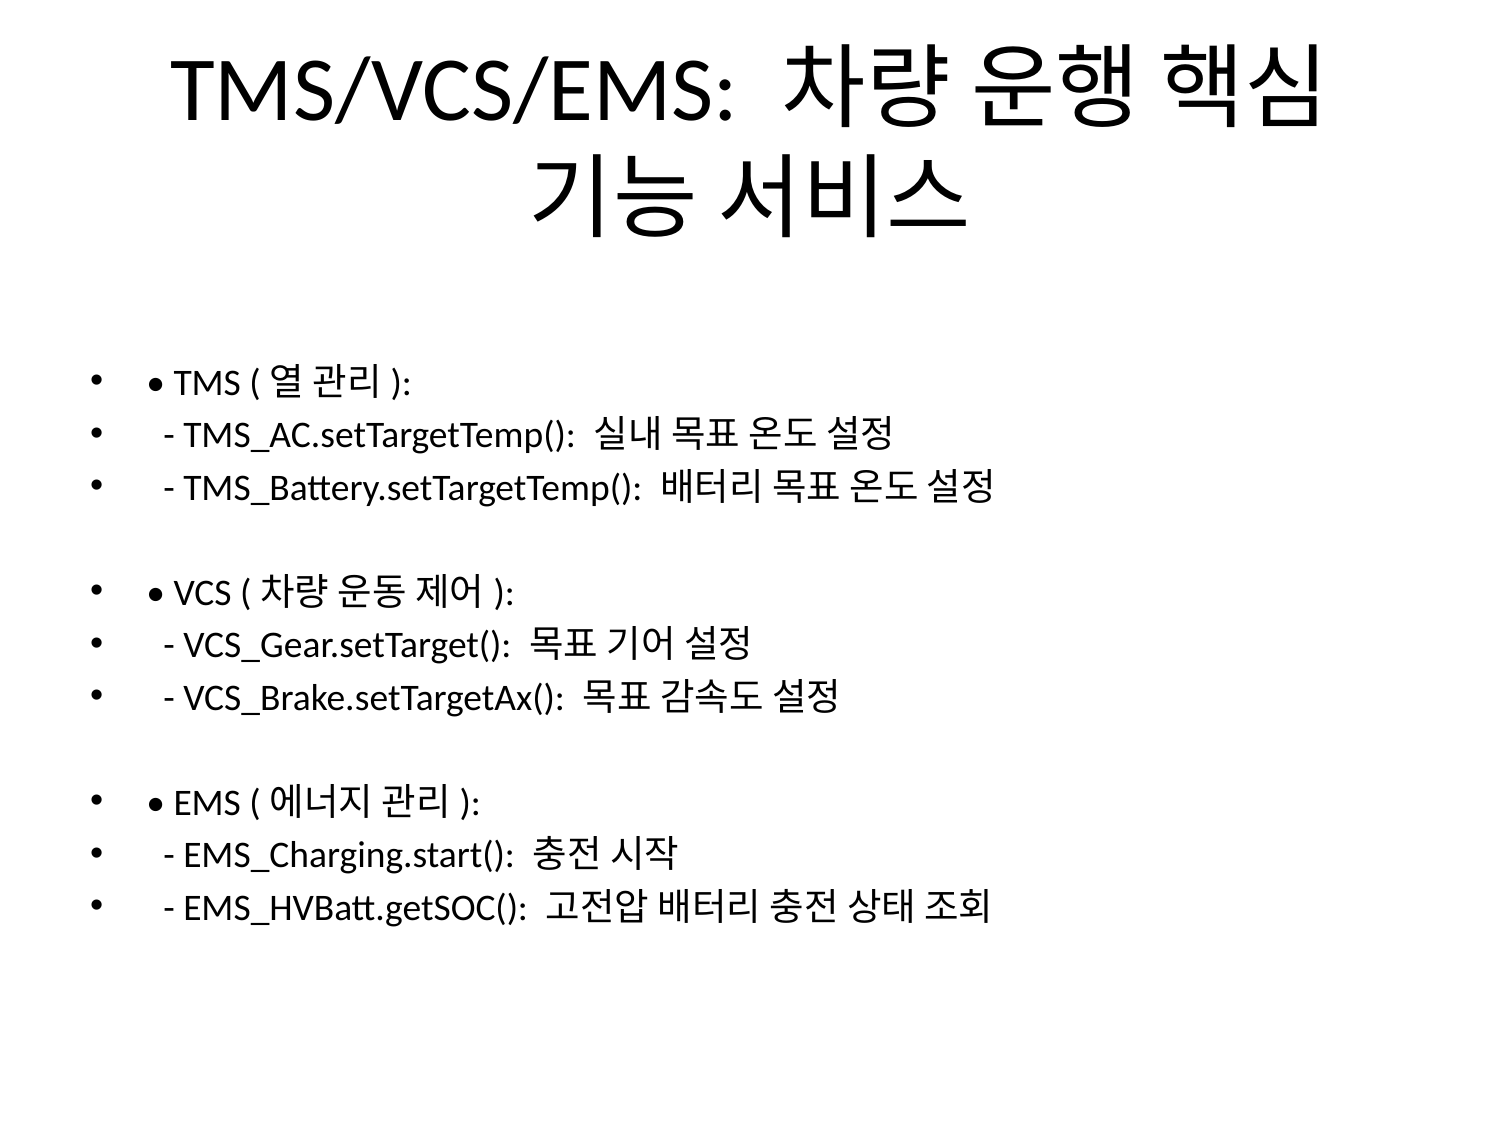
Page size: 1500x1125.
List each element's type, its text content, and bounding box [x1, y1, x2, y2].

list • TMS (열 관리): - TMS_AC.setTargetTemp(): 실내 목표 온도 설정 - TMS_Battery.setTargetTemp(): 배터리 목표 온도 설정 • VCS (차량 운동 제어): - VCS_Gear.setTarget(): 목표 기어 설정 - VCS_Brake.setTargetAx(): 목표 감속도 설정 • EMS (에너지 관리): - EMS_Charging.start(): 충전 시작 - EMS_HVBatt.getSOC(): 고전압 배터리 충전 상태 조회 [75, 262, 1425, 1005]
title TMS/VCS/EMS: 차량 운행 핵심 기능 서비스 [75, 45, 1425, 233]
